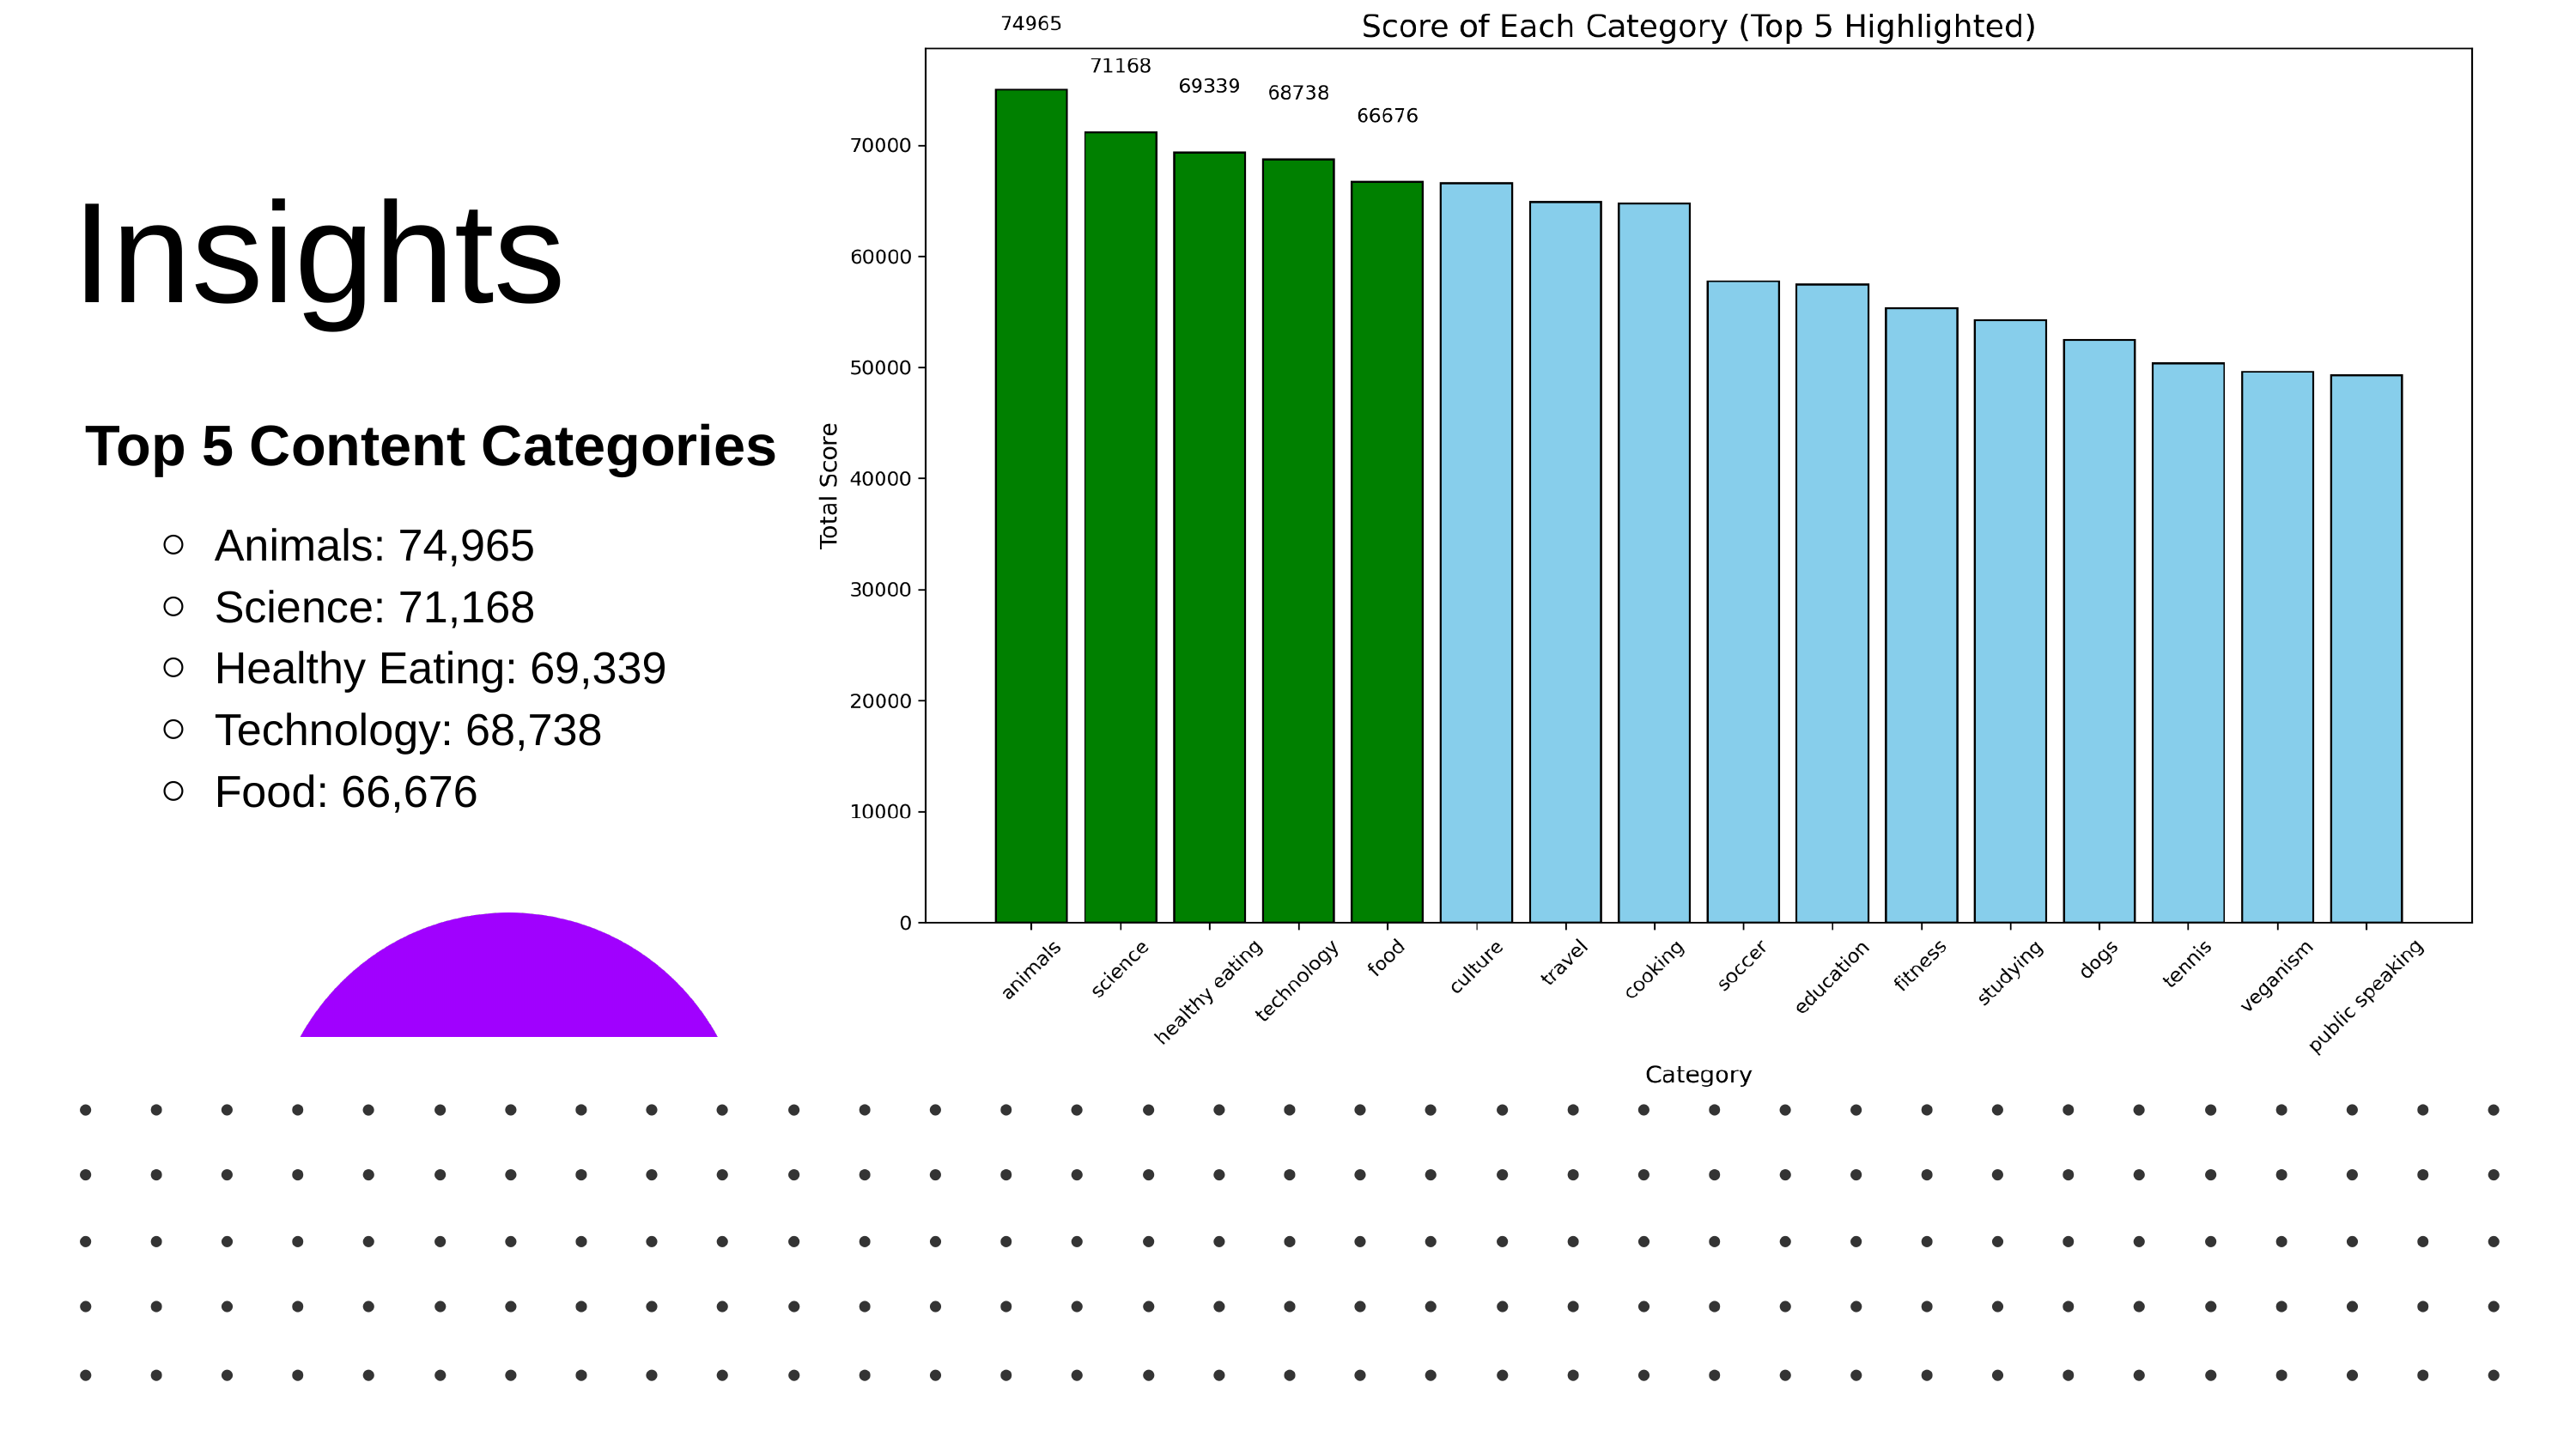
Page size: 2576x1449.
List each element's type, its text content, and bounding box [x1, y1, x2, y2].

picture [299, 912, 719, 1037]
picture [805, 0, 2487, 1100]
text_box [72, 1099, 2504, 1385]
text_box Top 5 Content Categories Animals: 74,965 Science: 71,168 Healthy Eating: 69,339 Technology: 68,738 Food: 66,676 [72, 385, 800, 913]
text_box Insights [72, 124, 726, 331]
